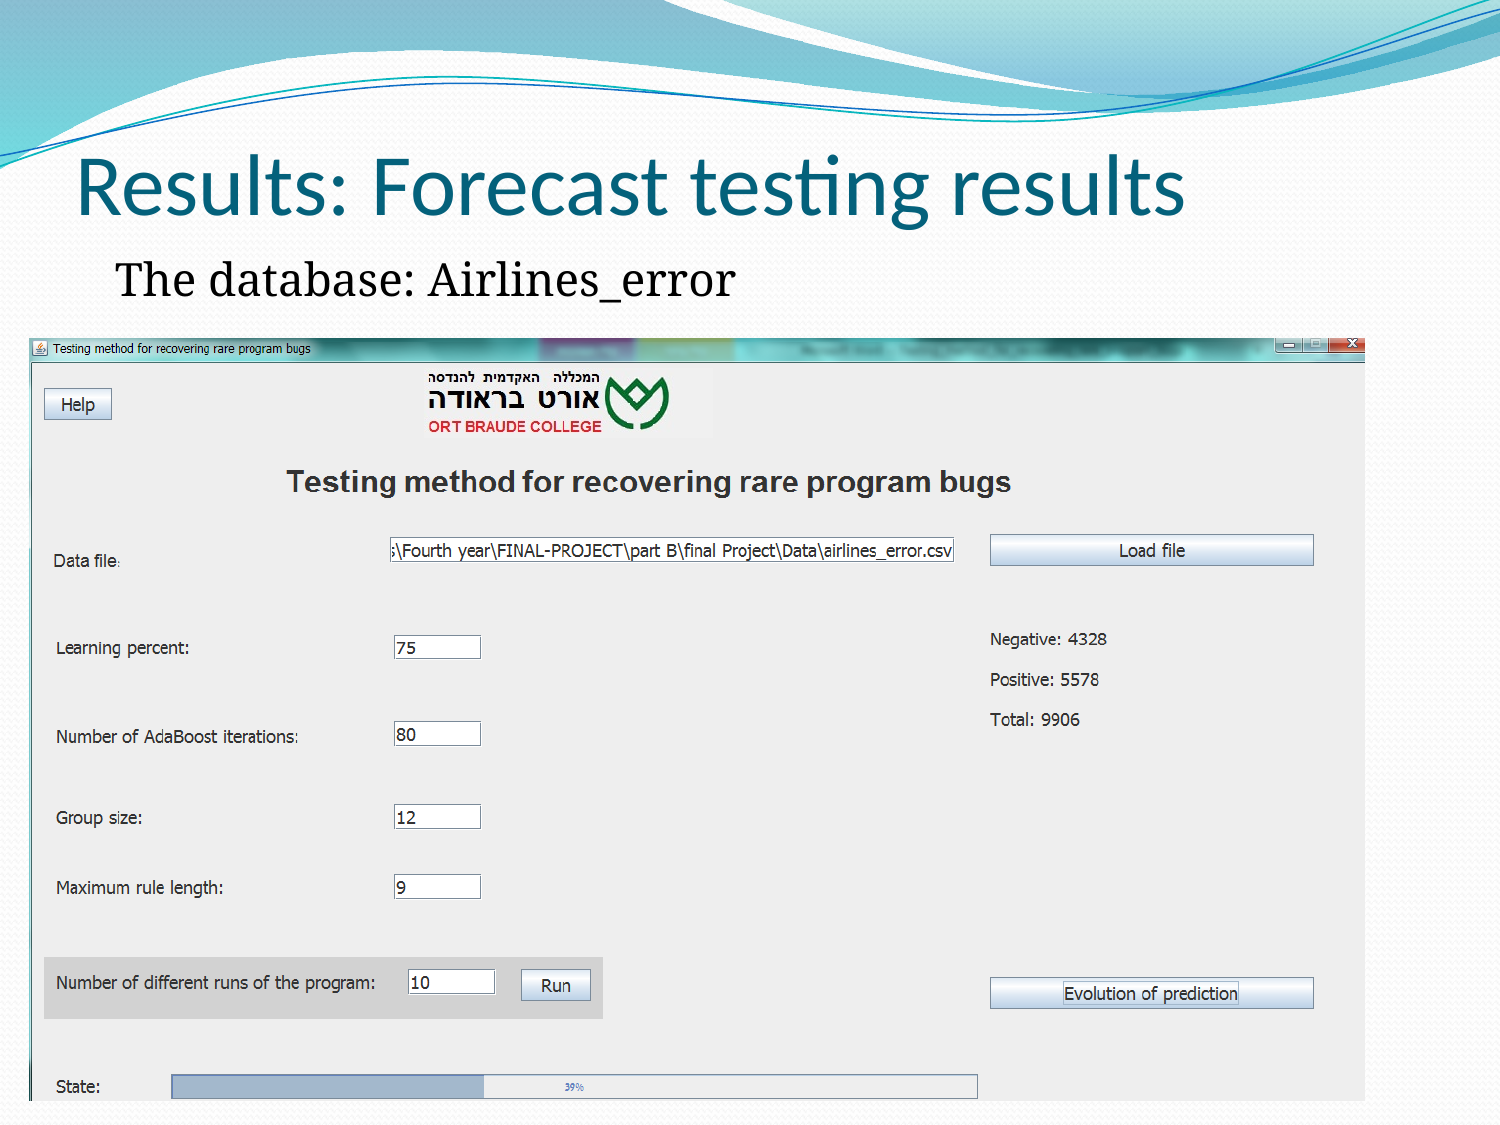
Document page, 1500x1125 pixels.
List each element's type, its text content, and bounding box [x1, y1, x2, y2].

picture [29, 337, 1365, 1102]
title Results: Forecast testing results [75, 45, 1353, 233]
text_box The database: Airlines_error [100, 243, 880, 314]
